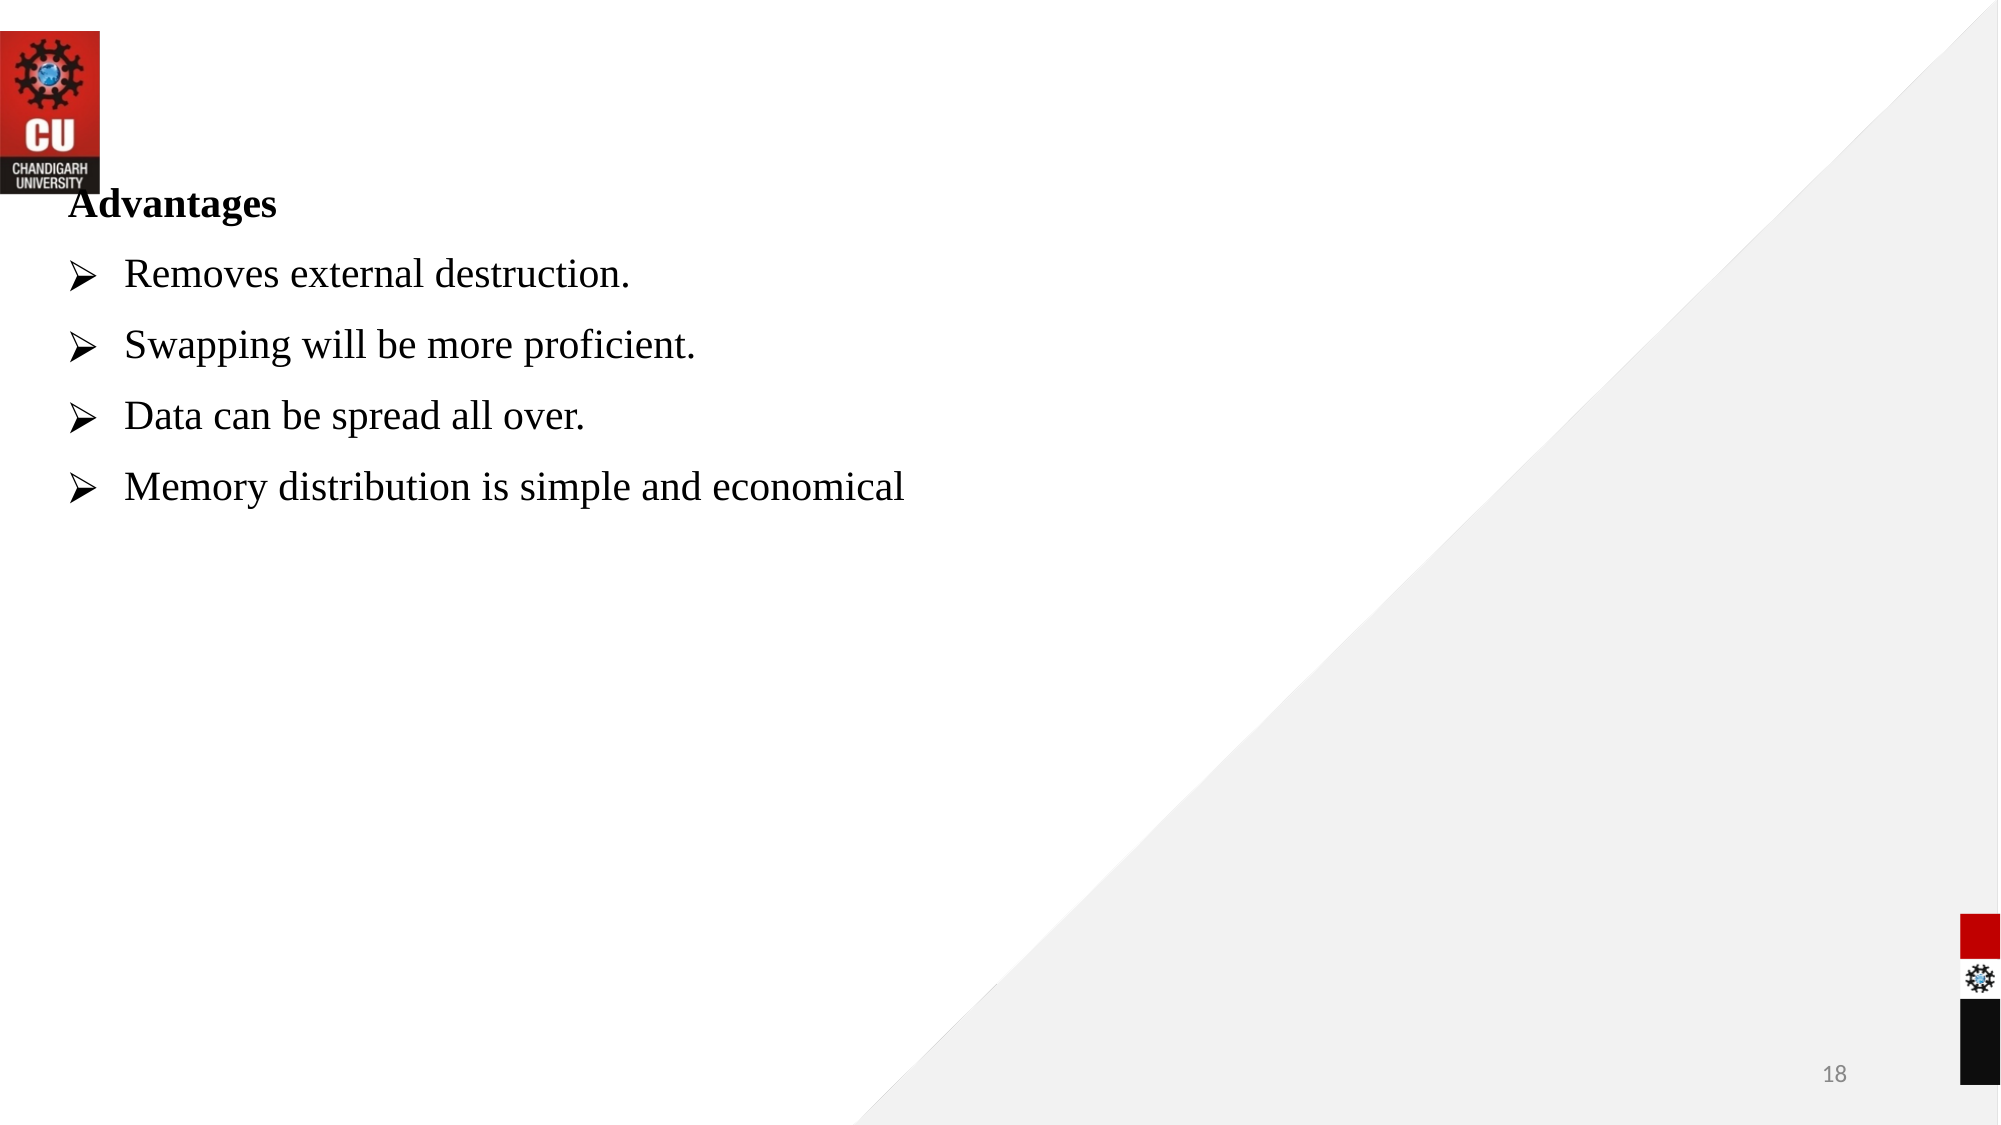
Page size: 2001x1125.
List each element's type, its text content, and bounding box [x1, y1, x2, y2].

slide_number ‹#› [1412, 1042, 1863, 1103]
list Advantages Removes external destruction. Swapping will be more proficient. Data can be spread all over. Memory distribution is simple and economical [52, 22, 1937, 1058]
picture [0, 0, 2001, 1125]
